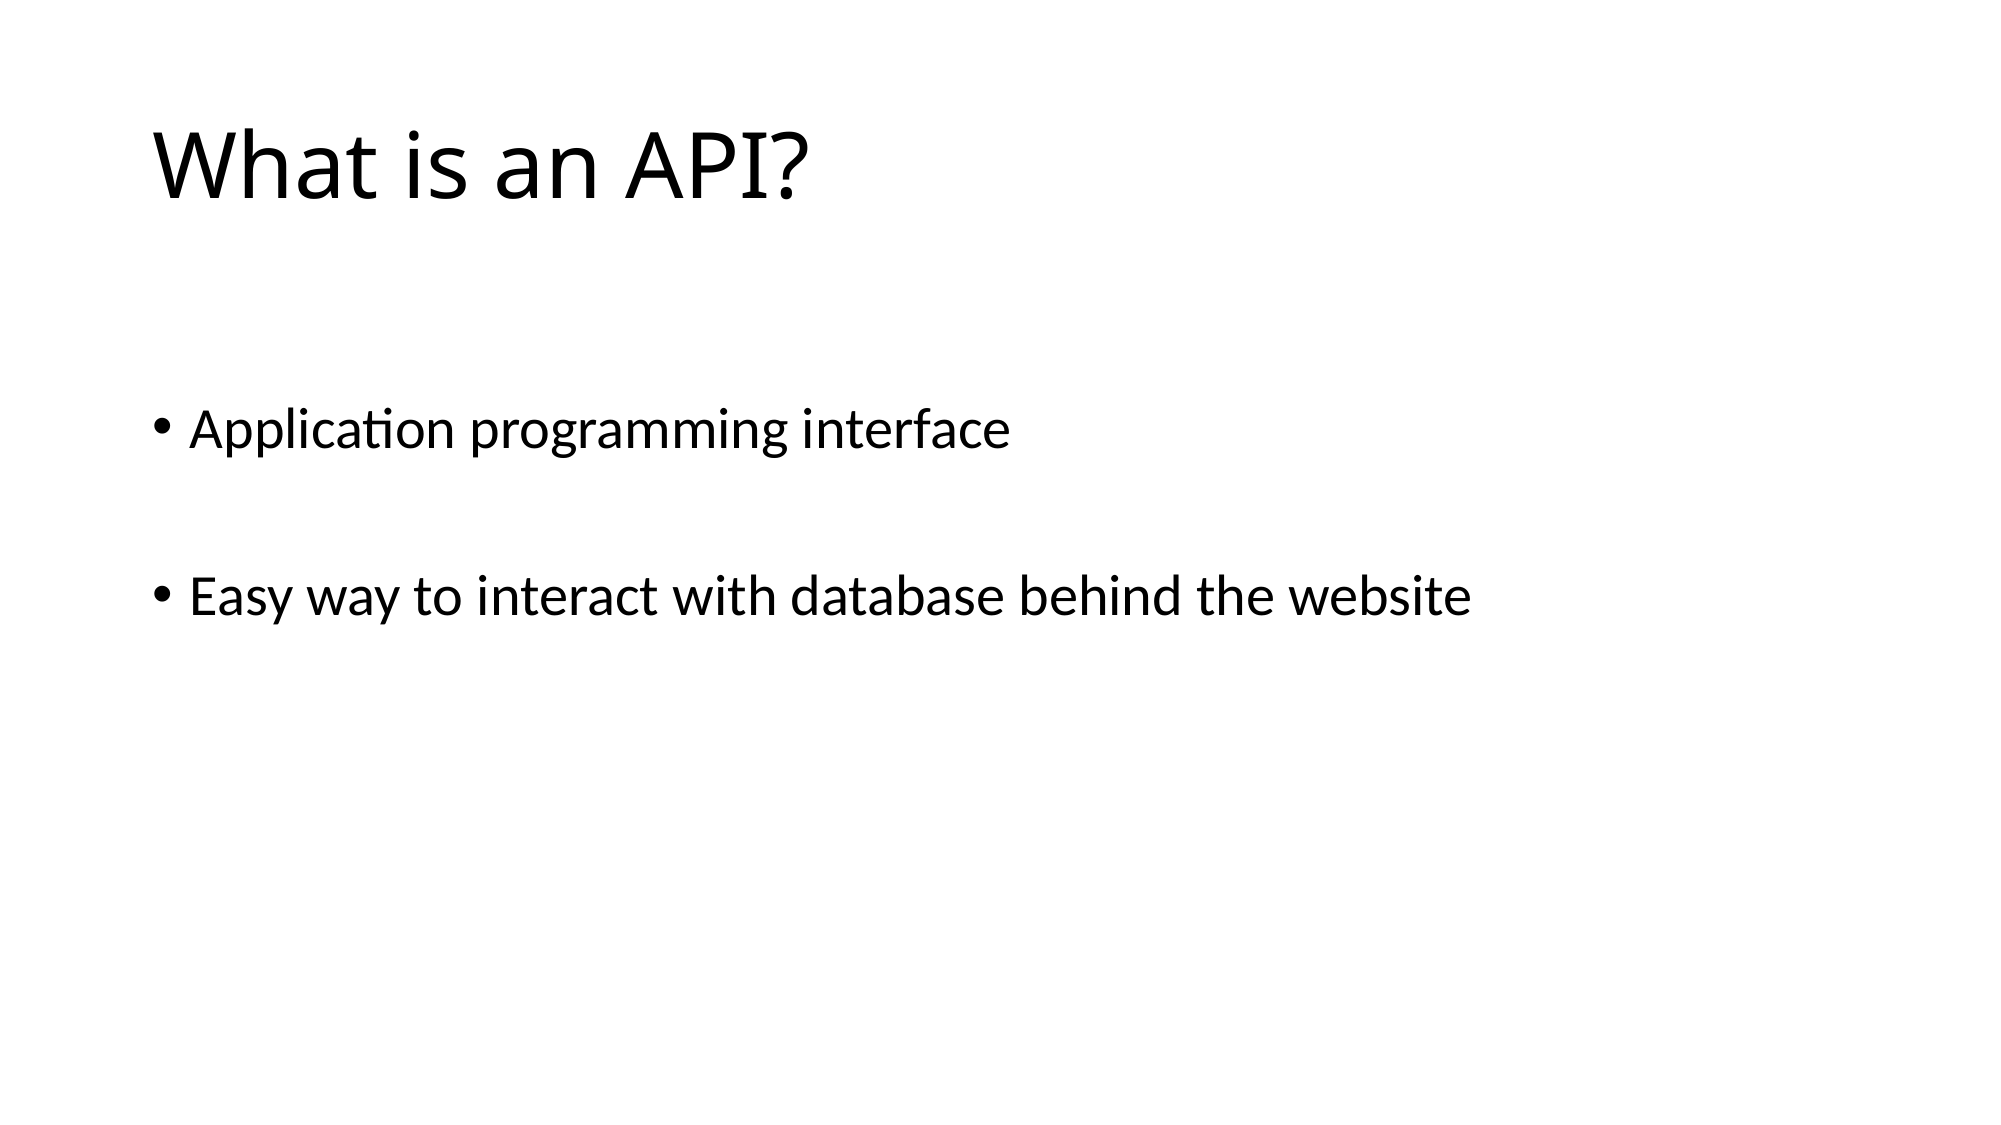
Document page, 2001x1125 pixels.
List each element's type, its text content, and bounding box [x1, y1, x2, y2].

title What is an API? [137, 59, 1863, 278]
list Application programming interface Easy way to interact with database behind the website [137, 299, 1863, 1014]
